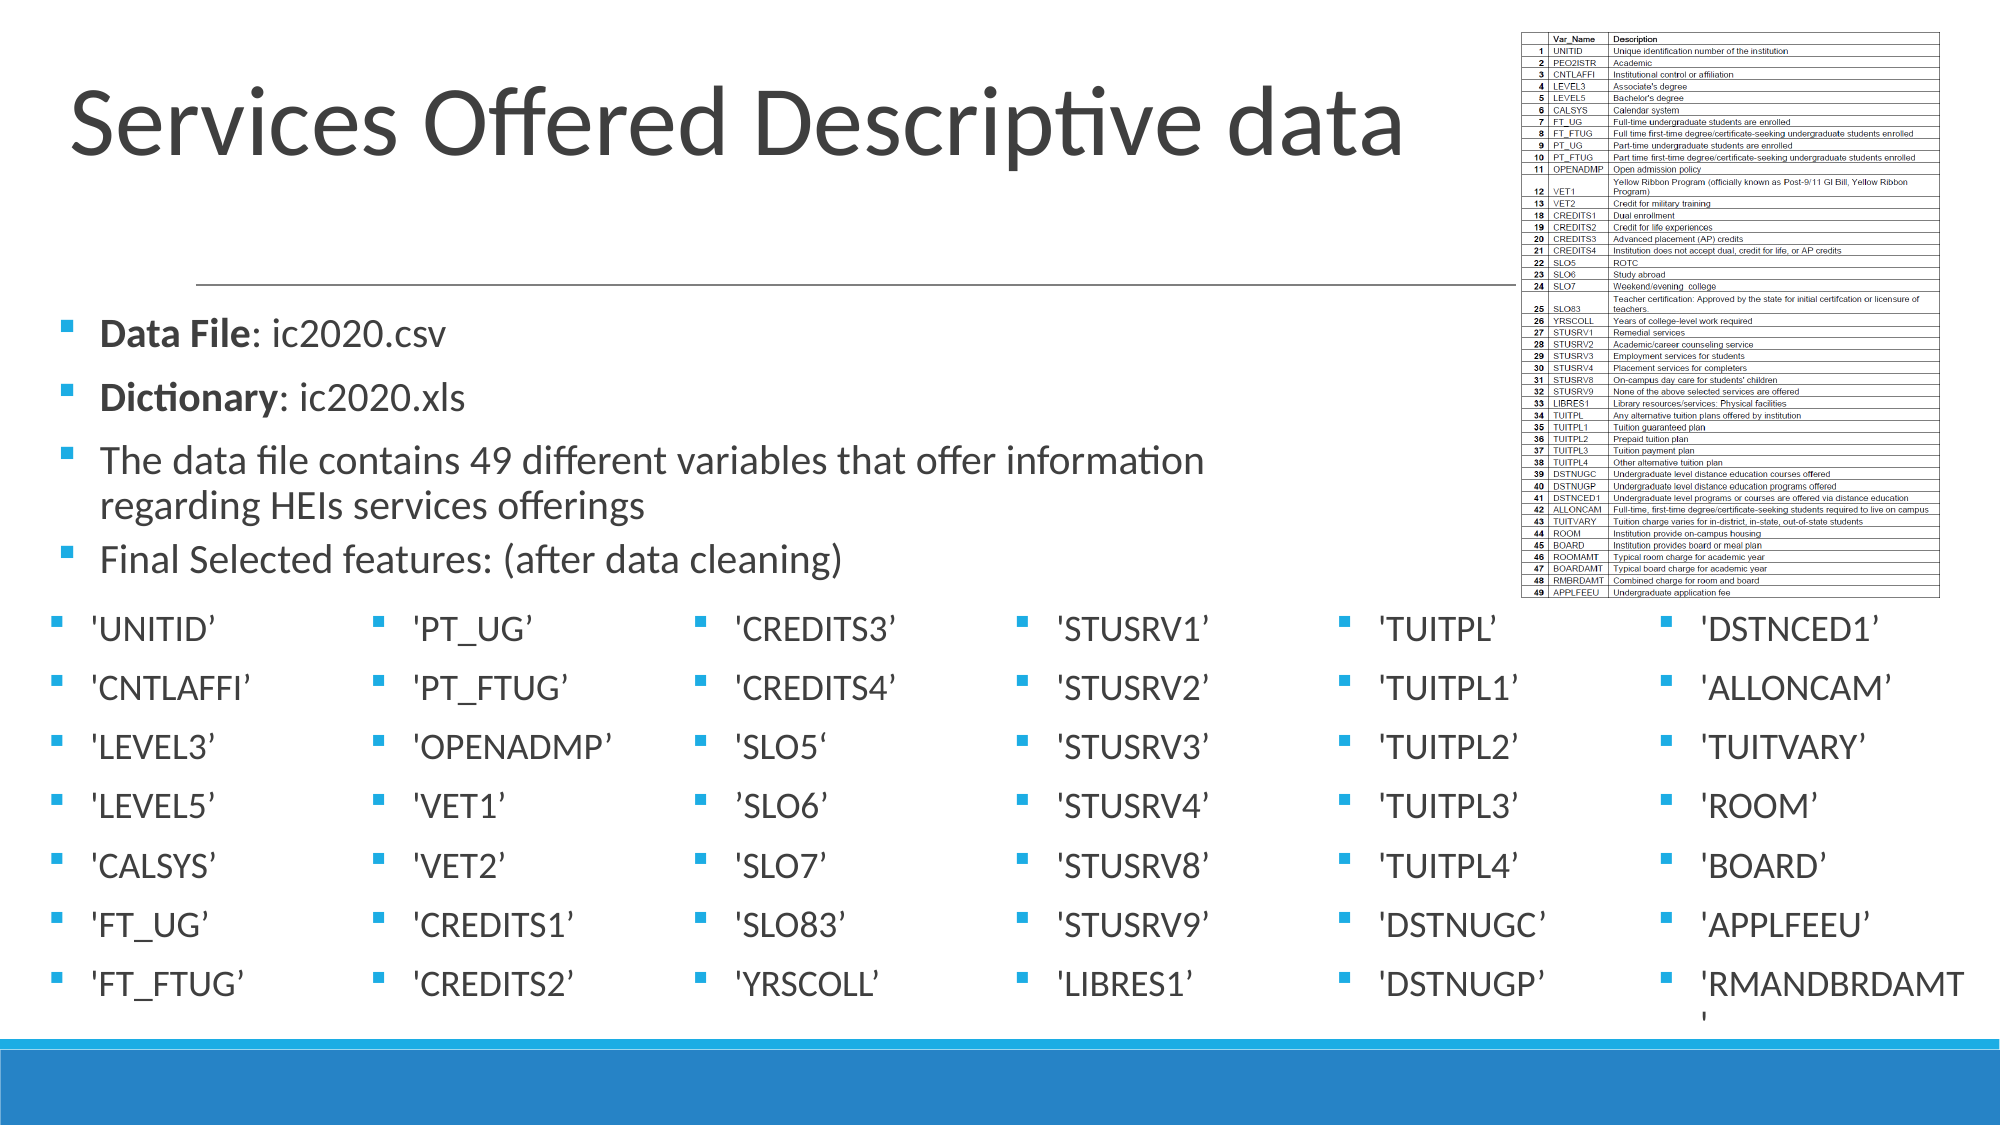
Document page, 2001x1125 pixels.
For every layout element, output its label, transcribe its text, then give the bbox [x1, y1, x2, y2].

picture [1516, 25, 1946, 602]
title Services Offered Descriptive data [54, 54, 1511, 184]
list Data File: ic2020.csv Dictionary: ic2020.xls The data file contains 49 different variables that offer information regarding HEIs services offerings [43, 303, 1274, 601]
text_box 'UNITID’ 'CNTLAFFI’ 'LEVEL3’ 'LEVEL5’ 'CALSYS’ 'FT_UG’ 'FT_FTUG’ 'PT_UG’ 'PT_FTUG’ 'OPENADMP’ 'VET1’ 'VET2’ 'CREDITS1’ 'CREDITS2’ 'CREDITS3’ 'CREDITS4’ 'SLO5‘ ’SLO6’ 'SLO7’ 'SLO83’ 'YRSCOLL’ 'STUSRV1’ 'STUSRV2’ 'STUSRV3’ 'STUSRV4’ 'STUSRV8’ 'STUSRV9’ 'LIBRES1’ 'TUITPL’ 'TUITPL1’ 'TUITPL2’ 'TUITPL3’ 'TUITPL4’ 'DSTNUGC’ 'DSTNUGP’ 'DSTNCED1’ 'ALLONCAM’ 'TUITVARY’ 'ROOM’ 'BOARD’ 'APPLFEEU’ 'RMANDBRDAMT' [34, 601, 1966, 1057]
text_box Final Selected features: (after data cleaning) [43, 530, 1205, 601]
